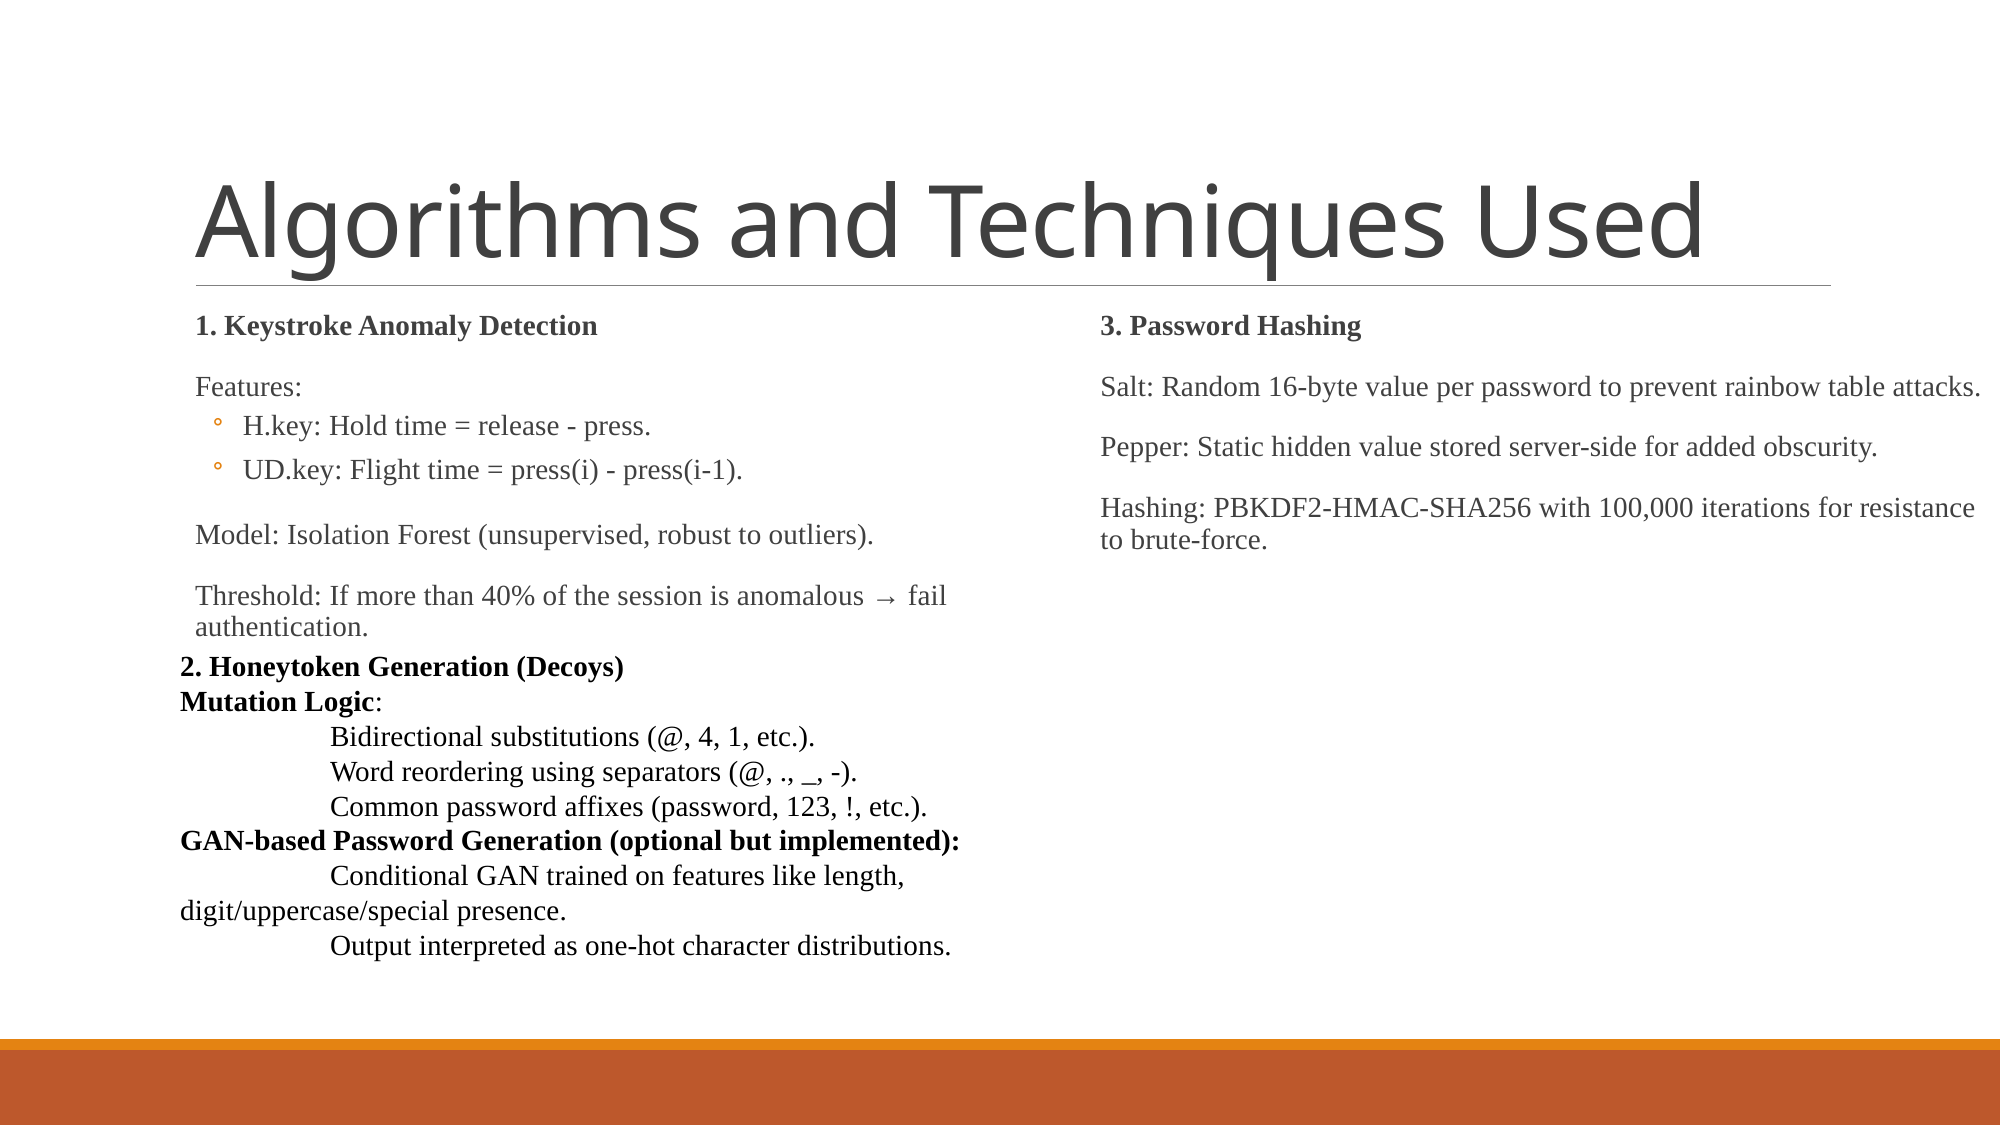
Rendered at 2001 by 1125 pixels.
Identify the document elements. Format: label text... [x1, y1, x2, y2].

title Algorithms and Techniques Used [180, 47, 1830, 285]
text_box 3. Password Hashing Salt: Random 16-byte value per password to prevent rainbow table attacks. Pepper: Static hidden value stored server-side for added obscurity. Hashing: PBKDF2-HMAC-SHA256 with 100,000 iterations for resistance to brute-force. [1085, 302, 1991, 963]
list 1. Keystroke Anomaly Detection Features: H.key: Hold time = release - press. UD.key: Flight time = press(i) - press(i-1). Model: Isolation Forest (unsupervised, robust to outliers). Threshold: If more than 40% of the session is anomalous → fail authentication. 2. Honeytoken Generation (Decoys) Mutation Logic: Bidirectional substitutions (@, 4, 1, etc.). Word reordering using separators (@, ., _, -). Common password affixes (password, 123, !, etc.). GAN-based Password Generation (optional but implemented): Conditional GAN trained on features like length, digit/uppercase/special presence. Output interpreted as one-hot character distributions. [180, 302, 1085, 963]
